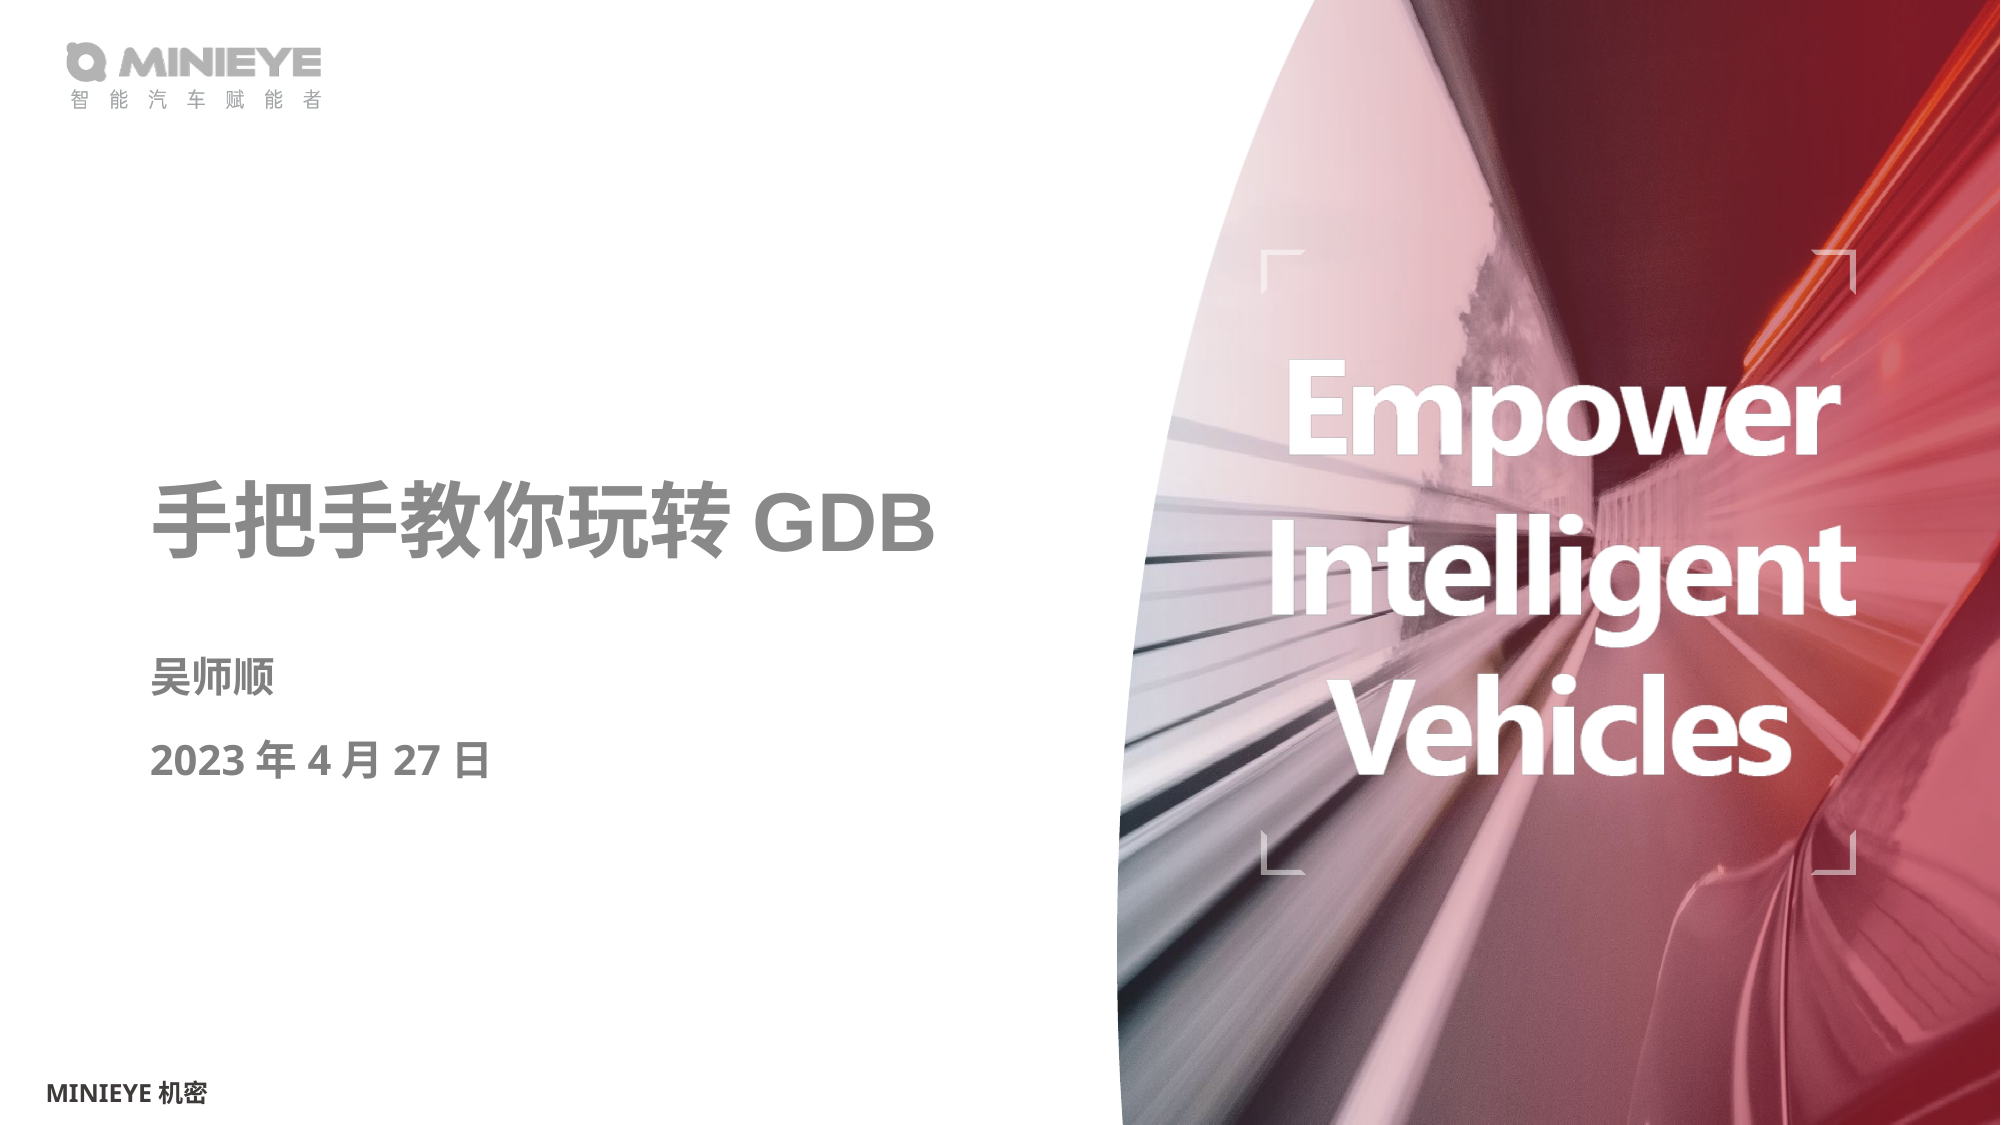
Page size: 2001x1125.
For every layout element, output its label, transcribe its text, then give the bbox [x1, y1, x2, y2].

subtitle 吴师顺 [135, 648, 981, 710]
title 手把手教你玩转GDB [135, 438, 1118, 576]
list MINIEYE机密 [30, 1073, 1131, 1116]
picture [1260, 338, 1856, 808]
picture [71, 89, 321, 109]
list 2023年4月27日 [134, 731, 981, 793]
picture [1117, 0, 1315, 1125]
picture [66, 42, 321, 82]
